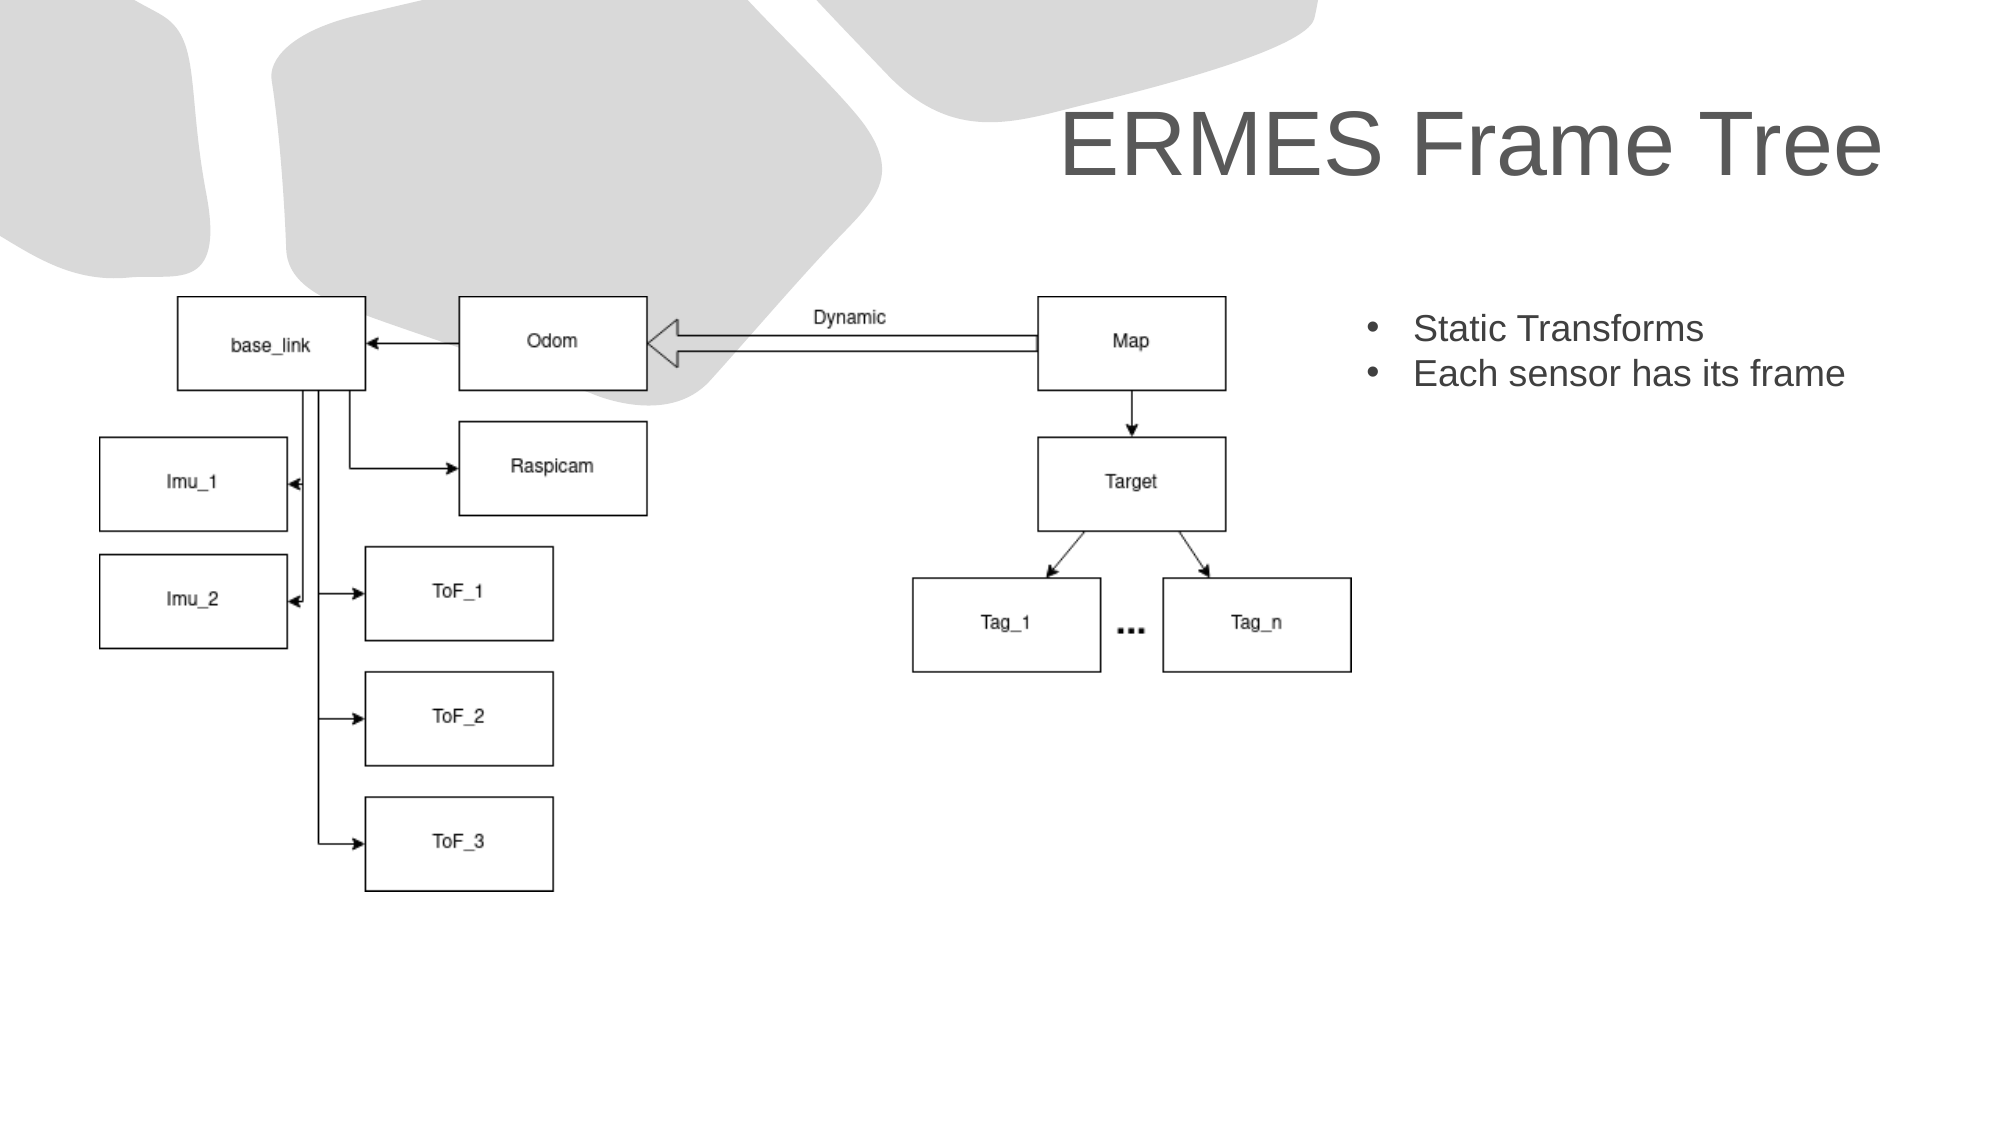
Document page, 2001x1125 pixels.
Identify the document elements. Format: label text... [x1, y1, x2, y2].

text_box Static Transforms Each sensor has its frame [1352, 296, 1901, 492]
picture [99, 296, 1352, 893]
title ERMES Frame Tree [99, 45, 1900, 233]
